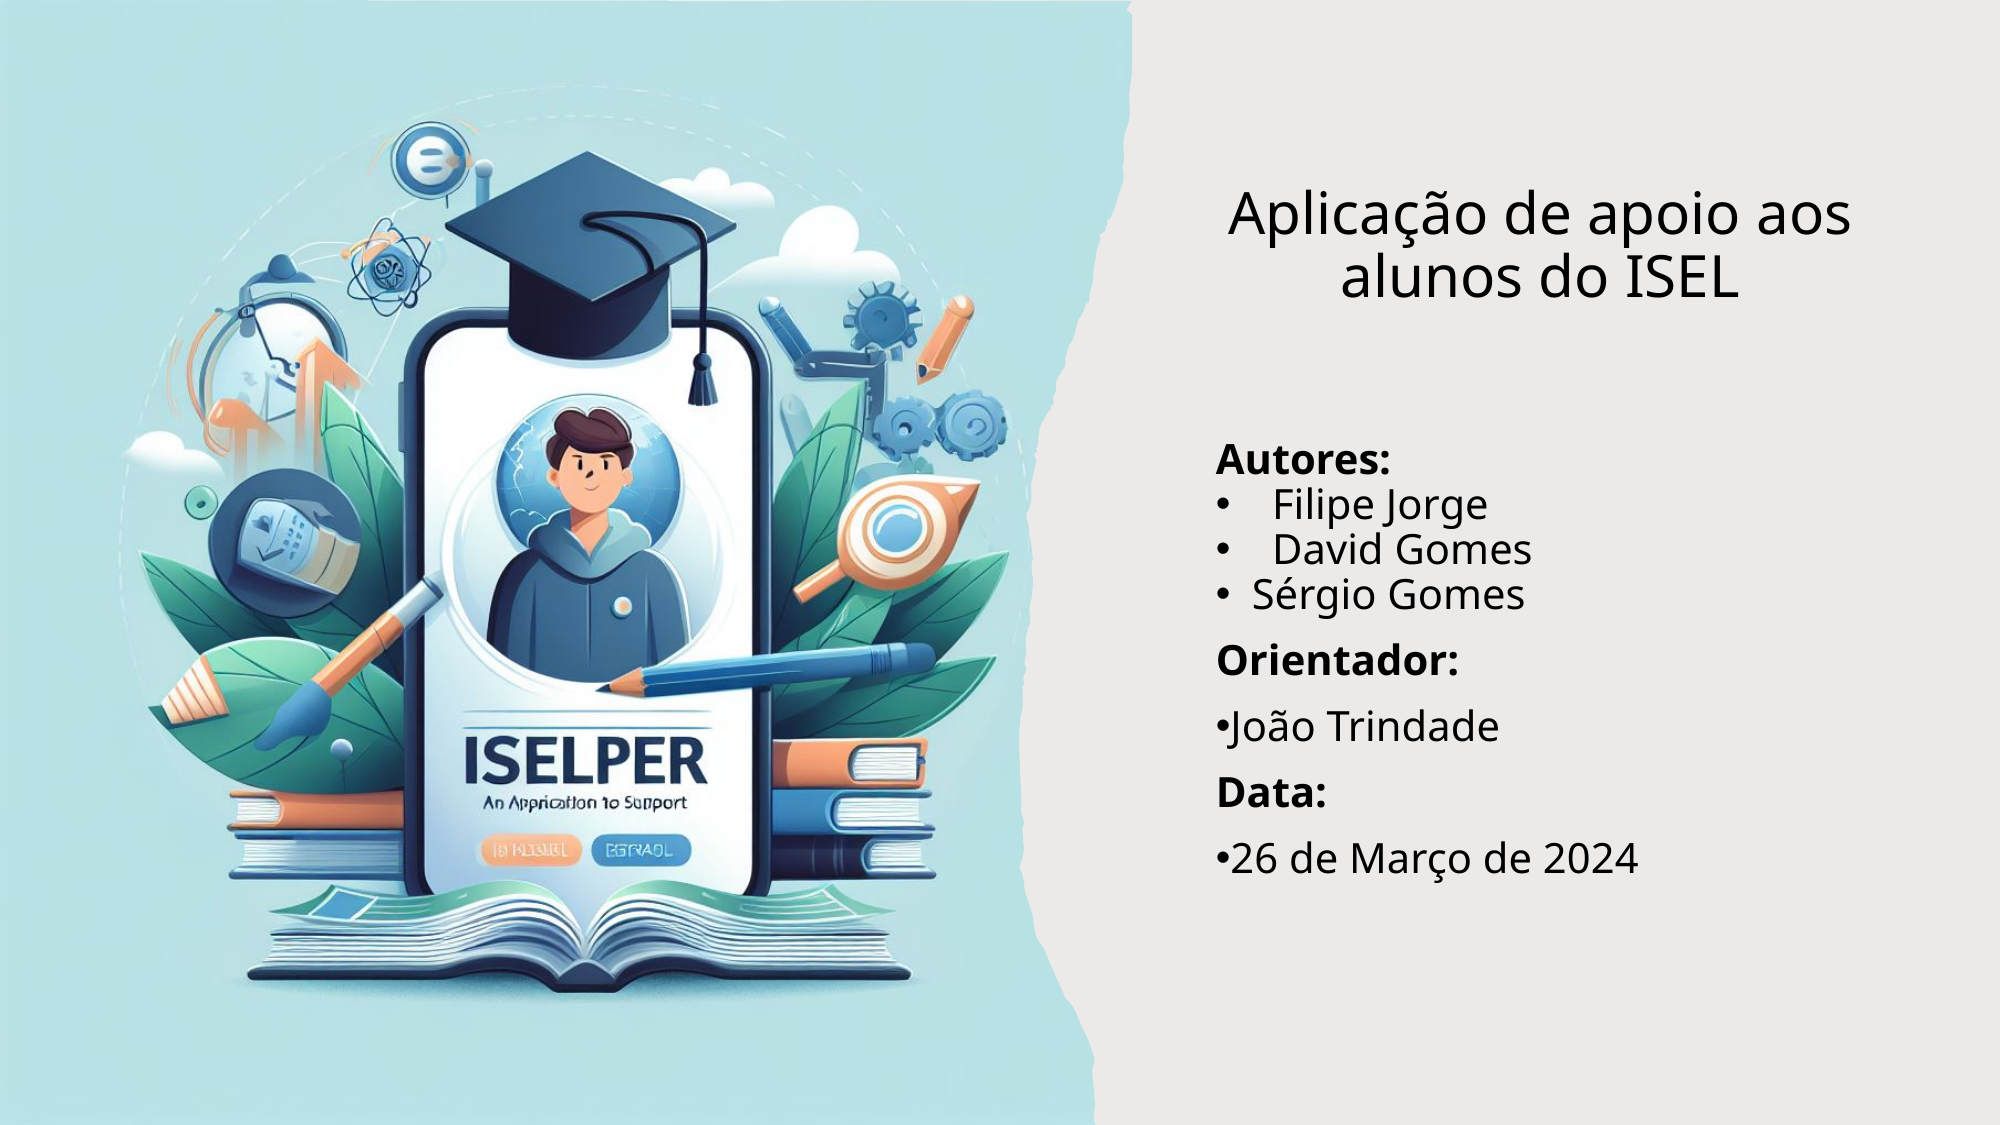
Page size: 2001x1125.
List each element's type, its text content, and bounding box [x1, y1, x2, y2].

title Aplicação de apoio aos alunos do ISEL [1200, 106, 1880, 325]
picture [0, 0, 1133, 1125]
text_box [1133, 0, 2000, 1125]
subtitle Autores: Filipe Jorge David Gomes Sérgio Gomes Orientador: João Trindade Data: 26 de Março de 2024 [1200, 430, 1880, 1072]
